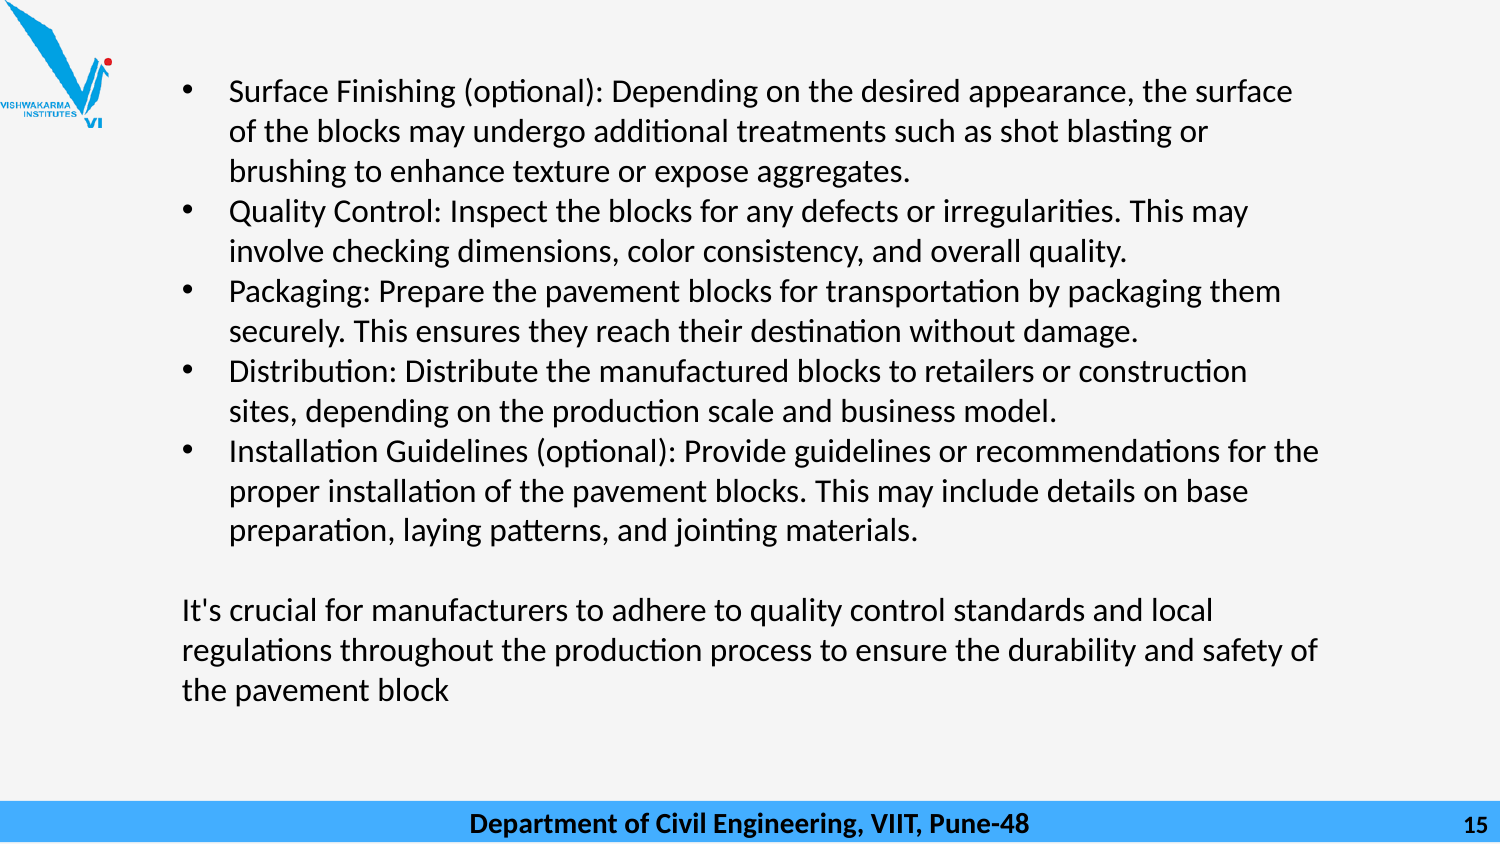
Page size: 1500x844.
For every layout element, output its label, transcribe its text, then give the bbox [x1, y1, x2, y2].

text_box Department of Civil Engineering, VIIT, Pune-48 [0, 800, 1411, 843]
text_box Surface Finishing (optional): Depending on the desired appearance, the surface of the blocks may undergo additional treatments such as shot blasting or brushing to enhance texture or expose aggregates. Quality Control: Inspect the blocks for any defects or irregularities. This may involve checking dimensions, color consistency, and overall quality. Packaging: Prepare the pavement blocks for transportation by packaging them securely. This ensures they reach their destination without damage. Distribution: Distribute the manufactured blocks to retailers or construction sites, depending on the production scale and business model. Installation Guidelines (optional): Provide guidelines or recommendations for the proper installation of the pavement blocks. This may include details on base preparation, laying patterns, and jointing materials. It's crucial for manufacturers to adhere to quality control standards and local regulations throughout the production process to ensure the durability and safety of the pavement block [167, 62, 1338, 716]
text_box [140, 19, 1173, 114]
slide_number 15 [1411, 800, 1500, 844]
picture [0, 0, 119, 135]
